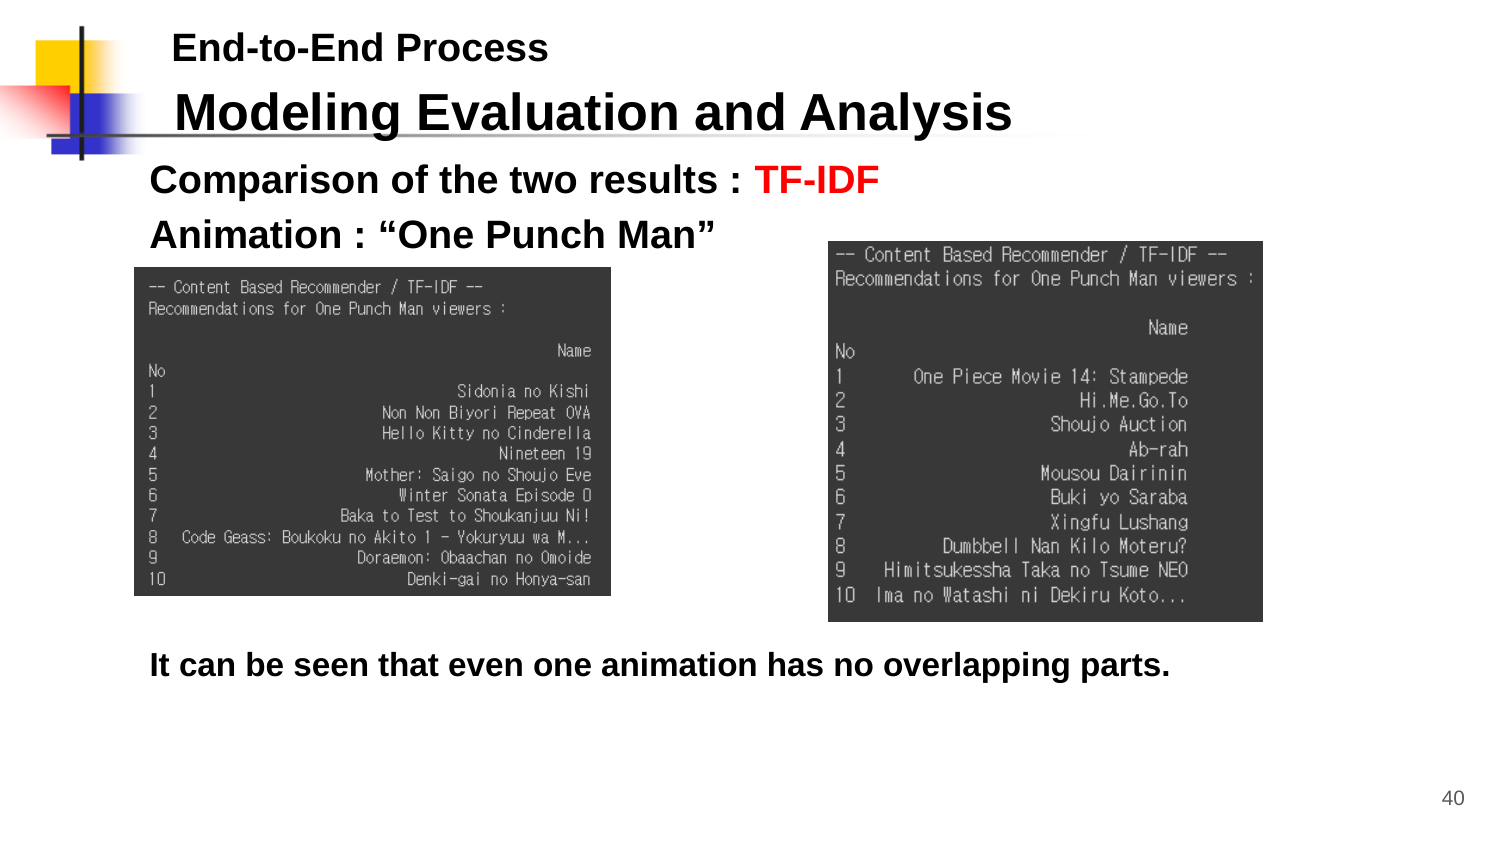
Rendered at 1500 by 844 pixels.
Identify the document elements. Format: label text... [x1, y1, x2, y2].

picture [0, 2, 1147, 190]
picture [134, 267, 612, 596]
slide_number 40 [1389, 764, 1480, 830]
picture [828, 241, 1263, 622]
text_box End-to-End Process Modeling Evaluation and Analysis [134, 0, 1265, 131]
text_box Comparison of the two results : TF-IDF Animation : “One Punch Man” [134, 131, 1265, 272]
text_box It can be seen that even one animation has no overlapping parts. [134, 575, 1480, 698]
